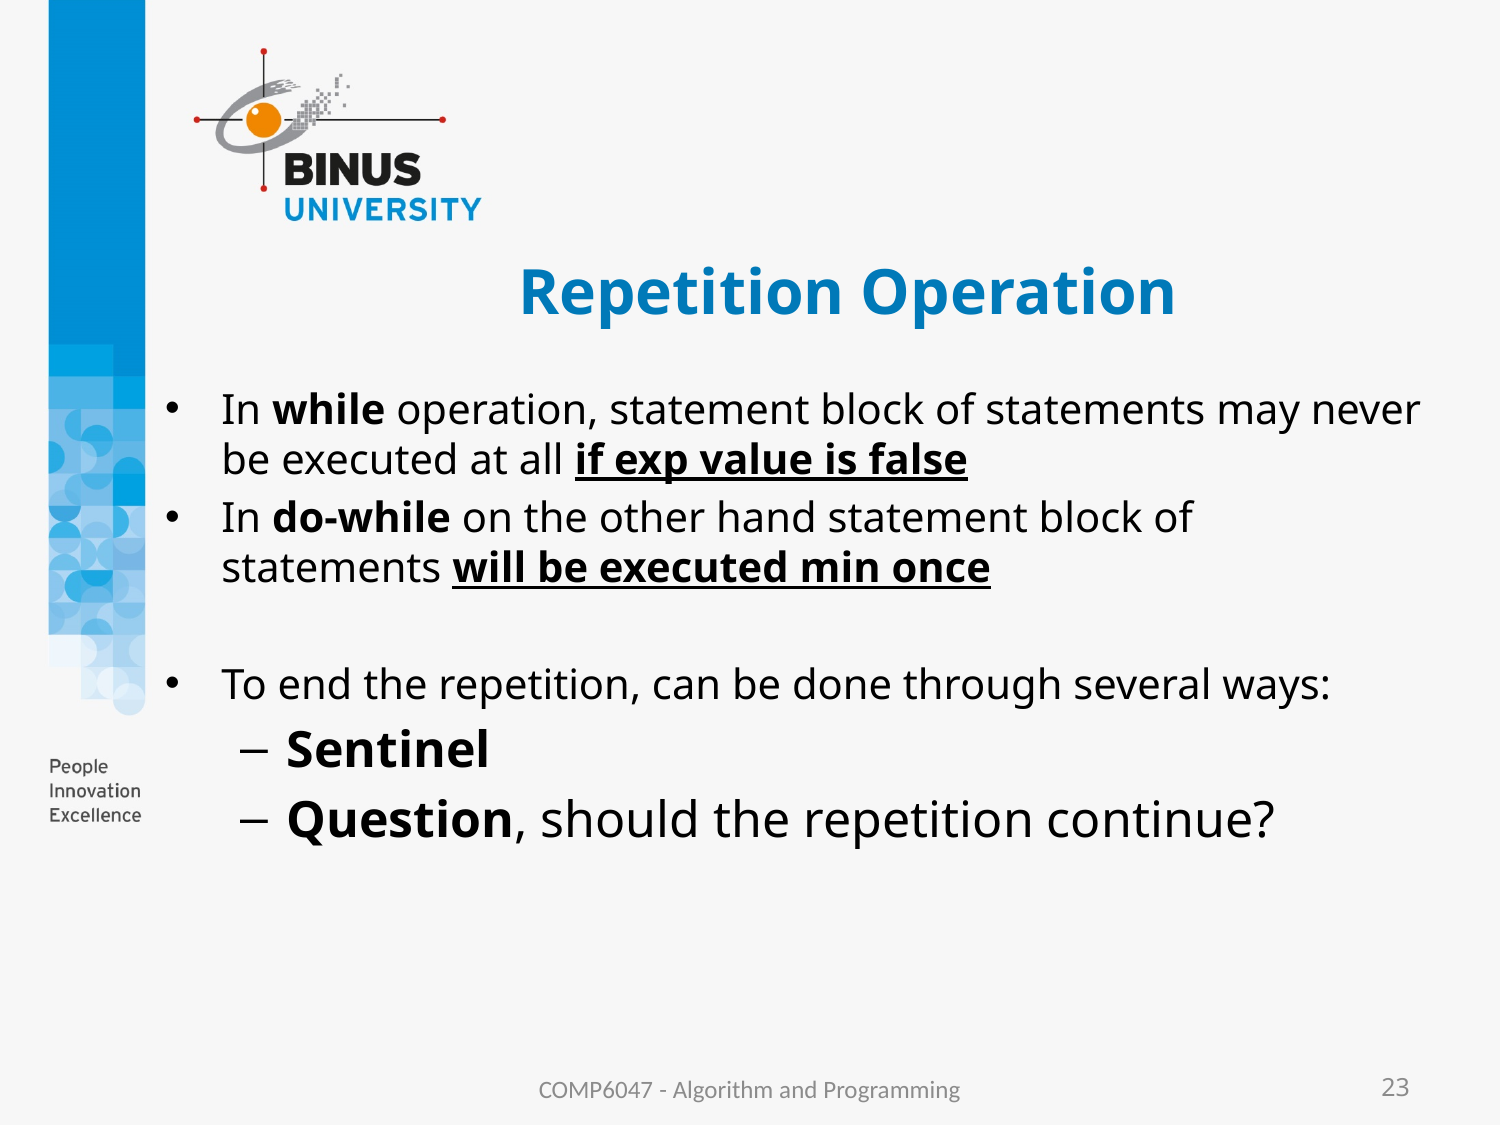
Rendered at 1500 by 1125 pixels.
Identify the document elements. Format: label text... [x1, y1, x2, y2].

footer COMP6047 - Algorithm and Programming [512, 1058, 988, 1119]
picture [0, 0, 1500, 845]
title Repetition Operation [287, 224, 1409, 355]
slide_number 23 [1074, 1058, 1425, 1119]
list In while operation, statement block of statements may never be executed at all if exp value is false In do-while on the other hand statement block of statements will be executed min once To end the repetition, can be done through several ways: Sentinel Question, should the repetition continue? [150, 375, 1438, 986]
